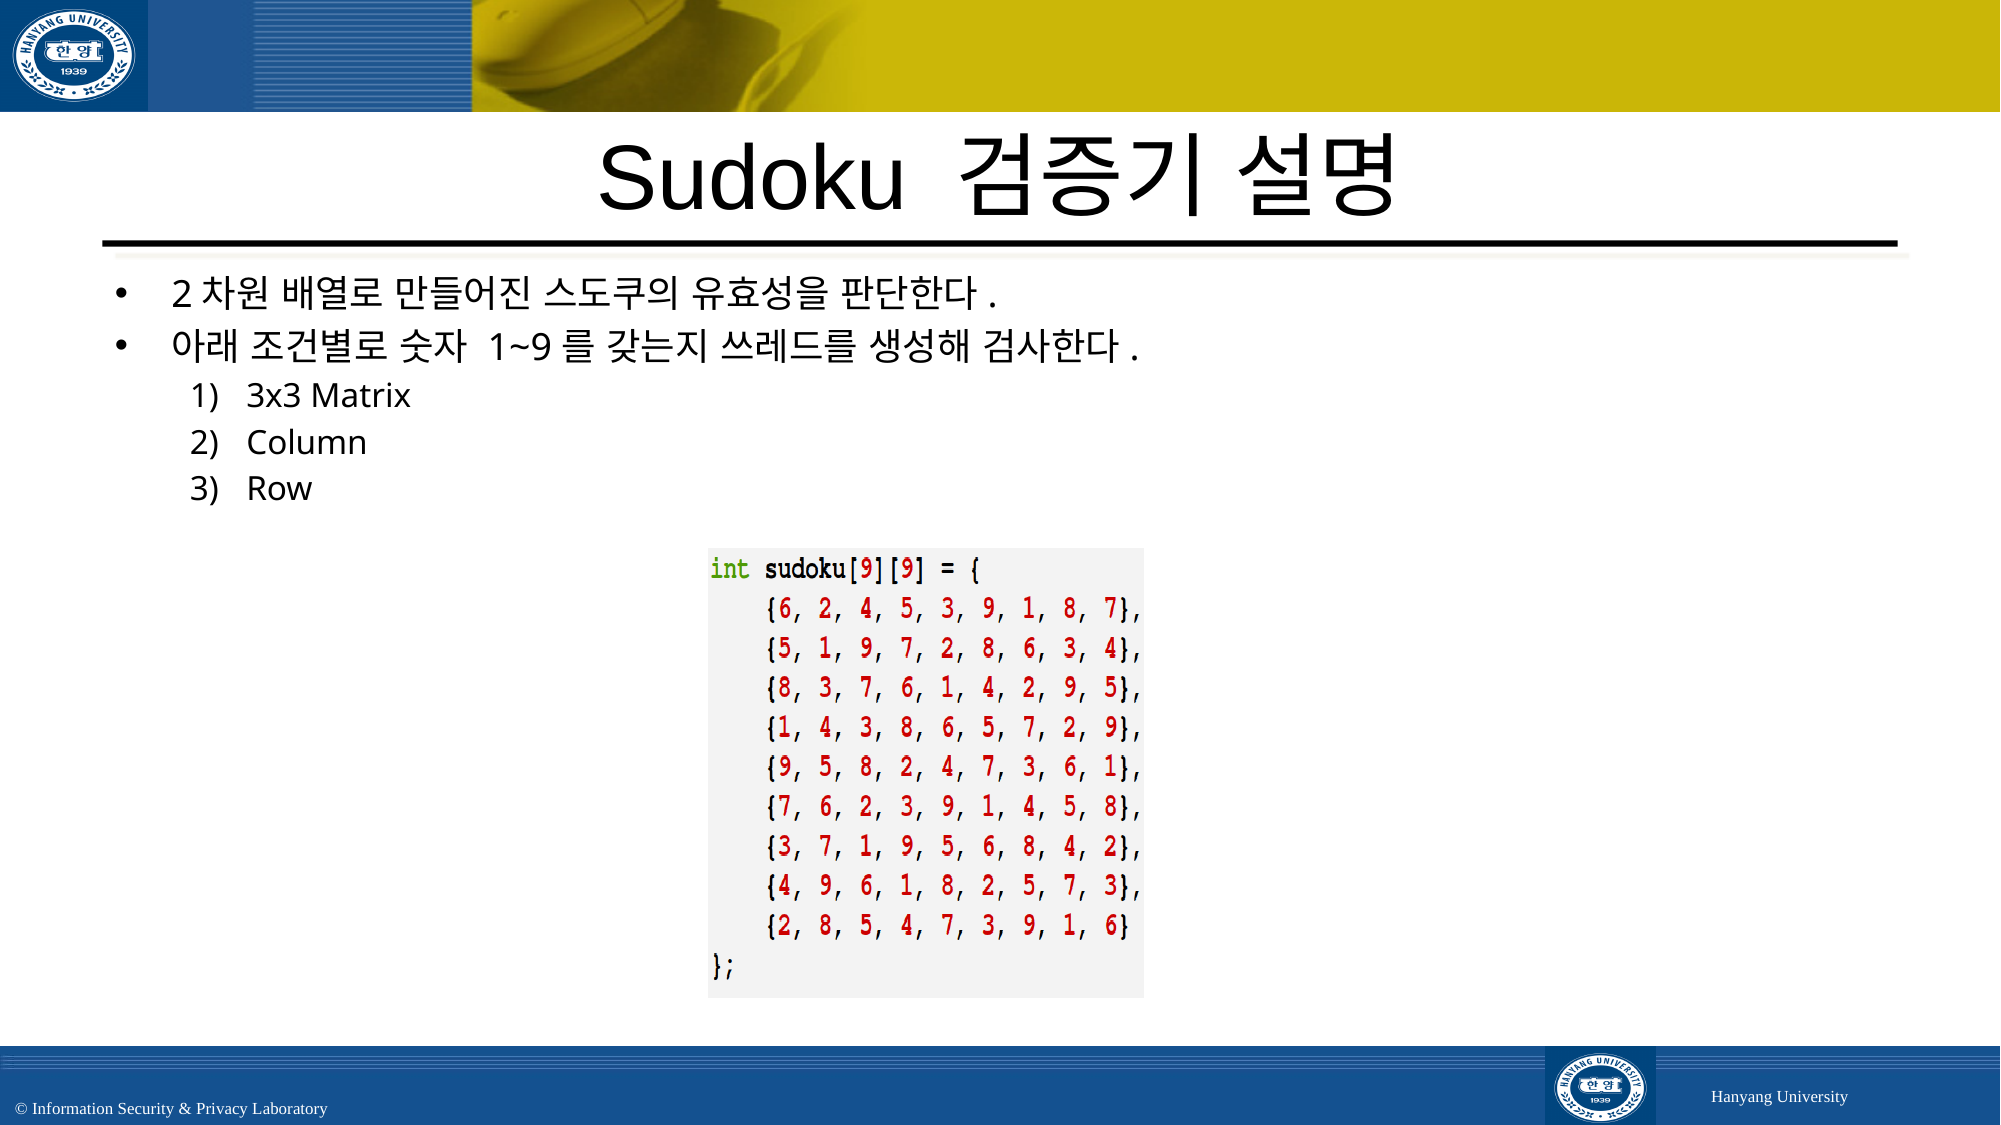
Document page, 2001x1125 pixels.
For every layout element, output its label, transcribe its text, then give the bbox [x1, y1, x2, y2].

picture [0, 1046, 2000, 1125]
picture [0, 0, 2000, 112]
picture [707, 548, 1144, 998]
list 2차원 배열로 만들어진 스도쿠의 유효성을 판단한다. 아래 조건별로 숫자 1~9를 갖는지 쓰레드를 생성해 검사한다. 3x3 Matrix Column Row [99, 262, 1914, 1036]
title Sudoku 검증기 설명 [99, 113, 1901, 233]
